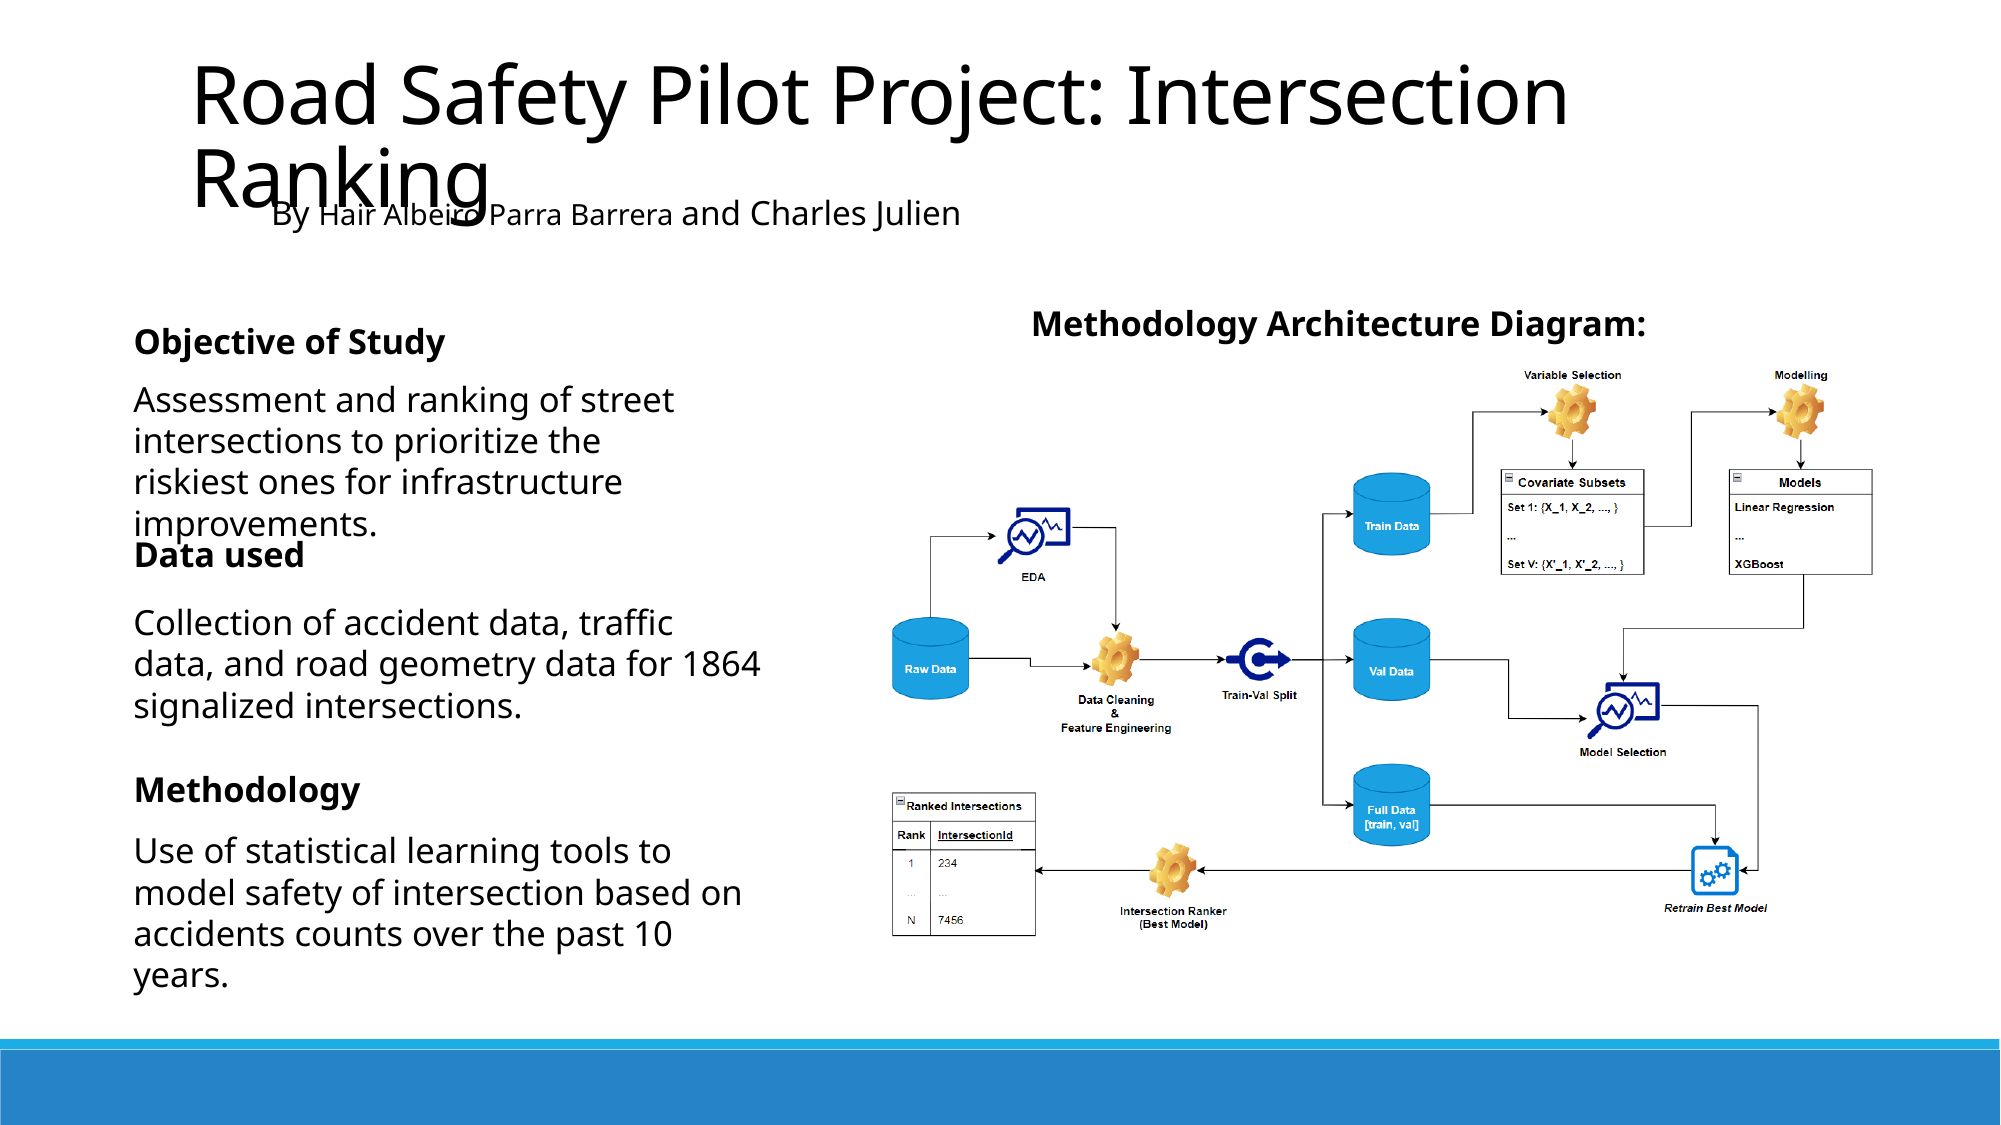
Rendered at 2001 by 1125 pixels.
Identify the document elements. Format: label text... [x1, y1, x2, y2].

text_box Use of statistical learning tools to model safety of intersection based on accidents counts over the past 10 years. [118, 821, 777, 1002]
text_box Collection of accident data, traffic data, and road geometry data for 1864 signalized intersections. [118, 593, 777, 733]
text_box By Hair Albeiro Parra Barrera and Charles Julien [256, 184, 1082, 240]
text_box Methodology [118, 760, 462, 817]
text_box Road Safety Pilot Project: Intersection Ranking [175, 51, 1845, 232]
text_box Objective of Study [118, 313, 462, 370]
text_box Data used [118, 525, 462, 583]
text_box Assessment and ranking of street intersections to prioritize the riskiest ones for infrastructure improvements. [118, 370, 713, 551]
picture [863, 351, 1913, 950]
text_box Methodology Architecture Diagram: [1015, 294, 1761, 349]
